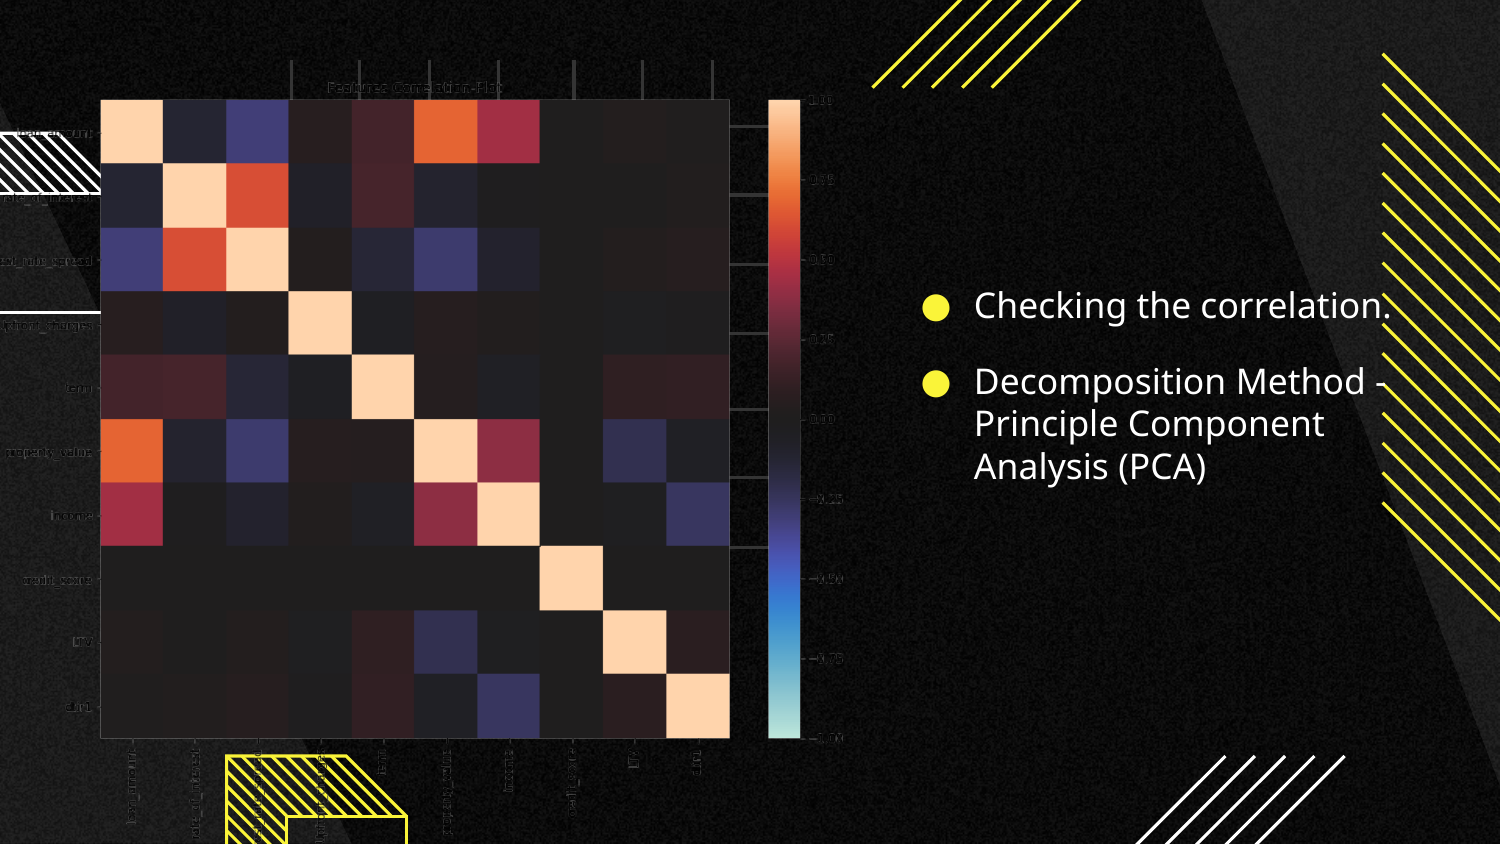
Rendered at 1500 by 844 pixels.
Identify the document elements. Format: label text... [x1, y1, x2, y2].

picture [0, 0, 1500, 844]
subtitle Checking the correlation. Decomposition Method - Principle Component Analysis (PCA) [991, 96, 1464, 673]
